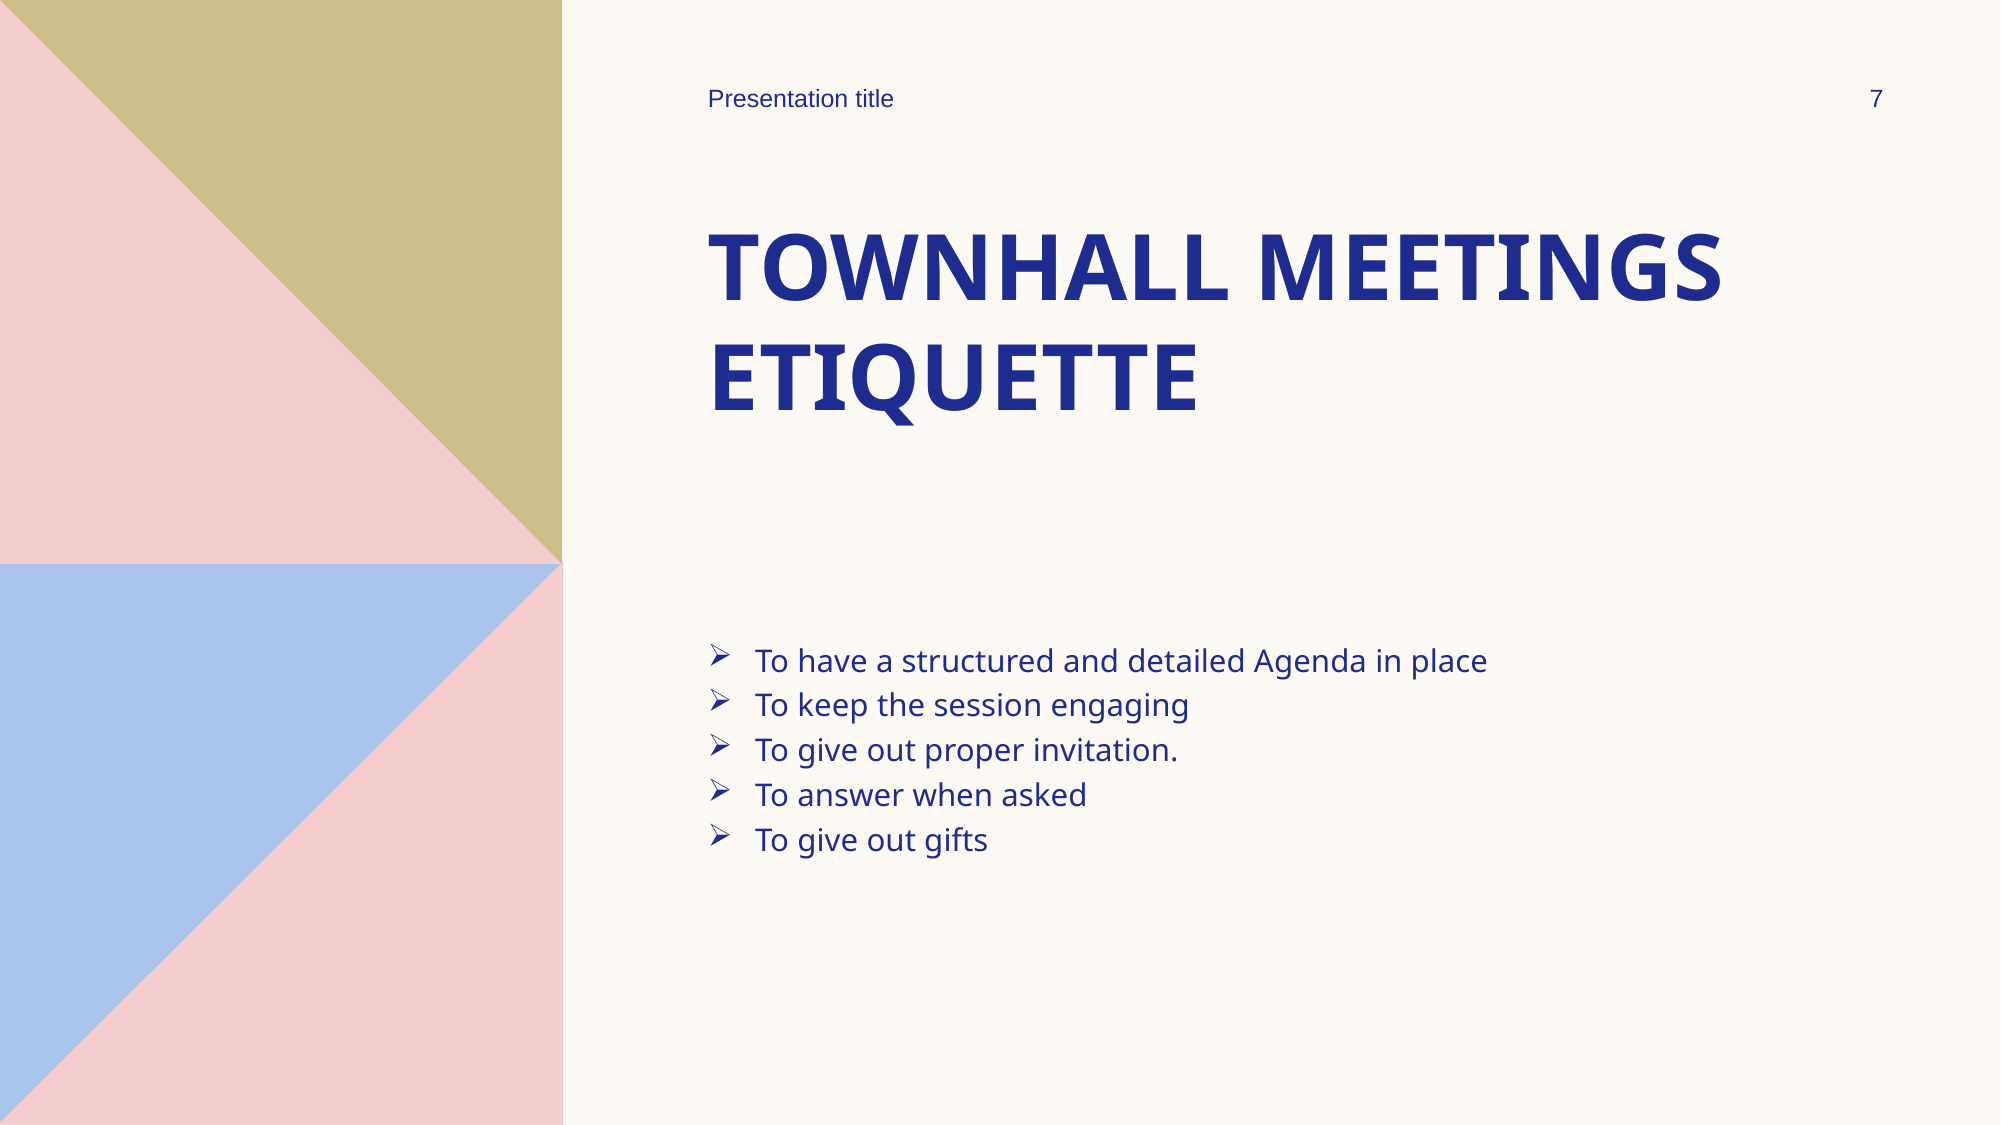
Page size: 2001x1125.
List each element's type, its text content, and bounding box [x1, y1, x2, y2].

footer Presentation title [693, 75, 1218, 120]
list To have a structured and detailed Agenda in place To keep the session engaging To give out proper invitation. To answer when asked To give out gifts [693, 633, 1803, 1077]
slide_number 7 [1795, 75, 1958, 120]
title Townhall meetings Etiquette [693, 201, 1803, 328]
